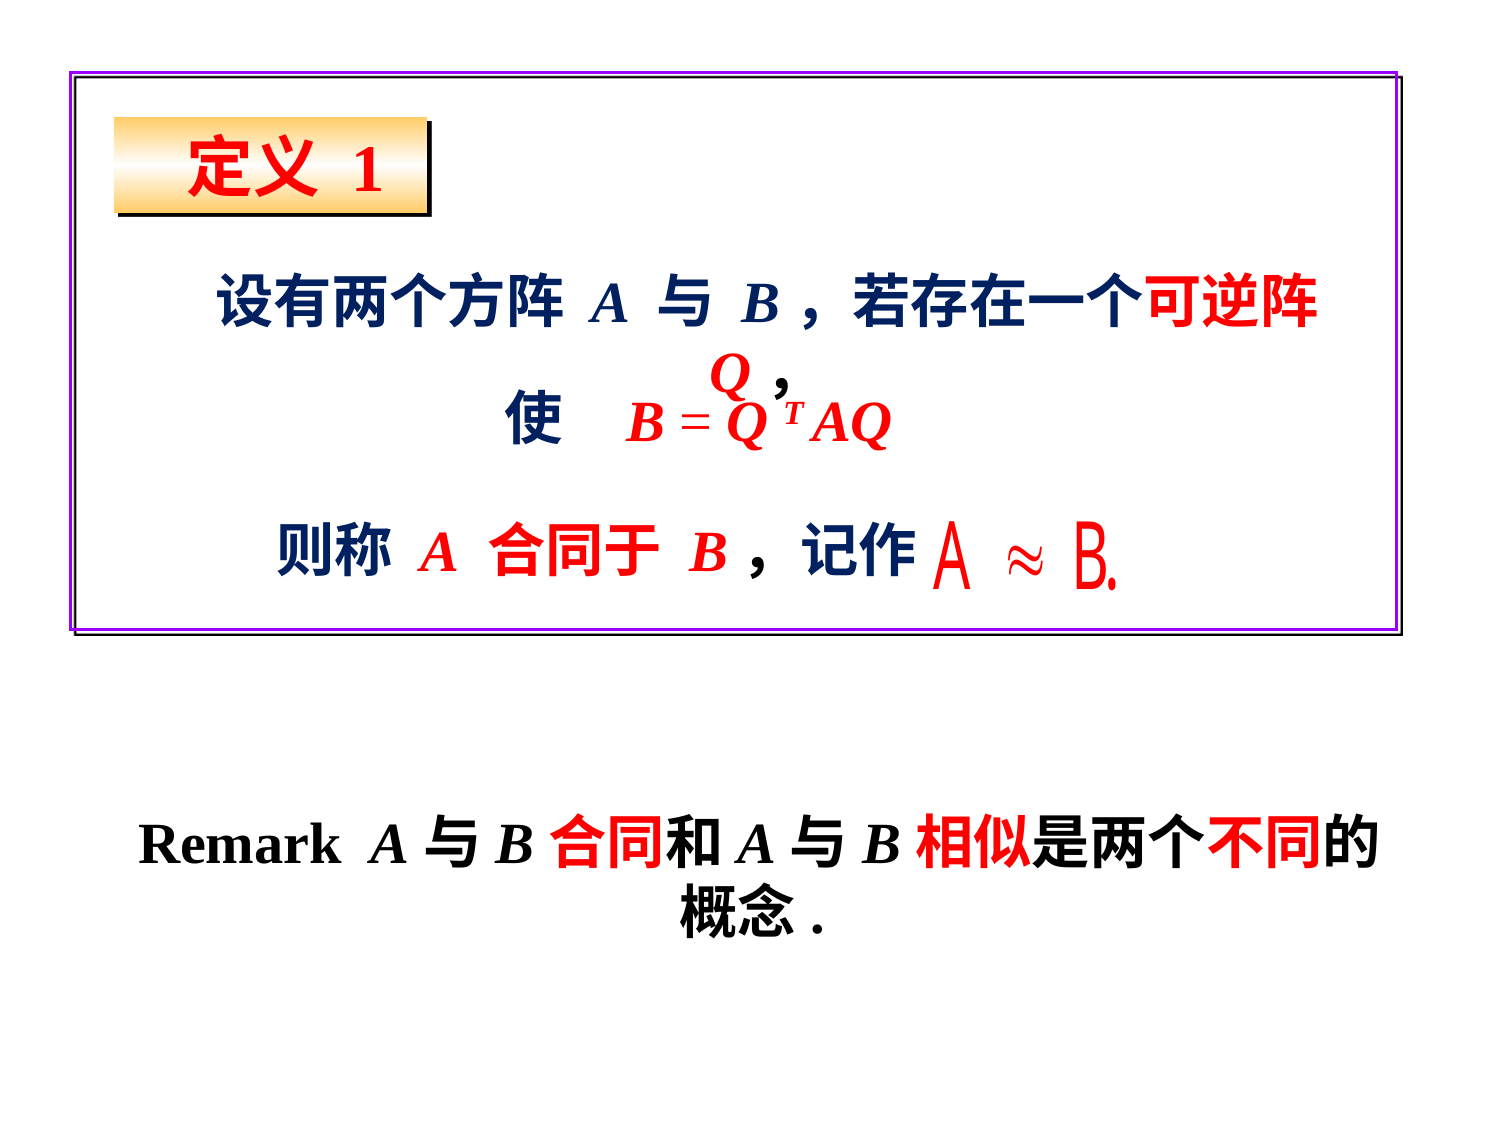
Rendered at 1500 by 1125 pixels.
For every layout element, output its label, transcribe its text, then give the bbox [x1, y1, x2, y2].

text_box 定义 1 [113, 117, 427, 213]
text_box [285, 502, 1129, 600]
text_box [70, 72, 1397, 630]
text_box Remark A与B合同和A与B相似是两个不同的概念. [106, 797, 1413, 953]
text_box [489, 373, 912, 462]
text_box 设有两个方阵 A 与 B，若存在一个可逆阵 Q， [154, 256, 1380, 412]
